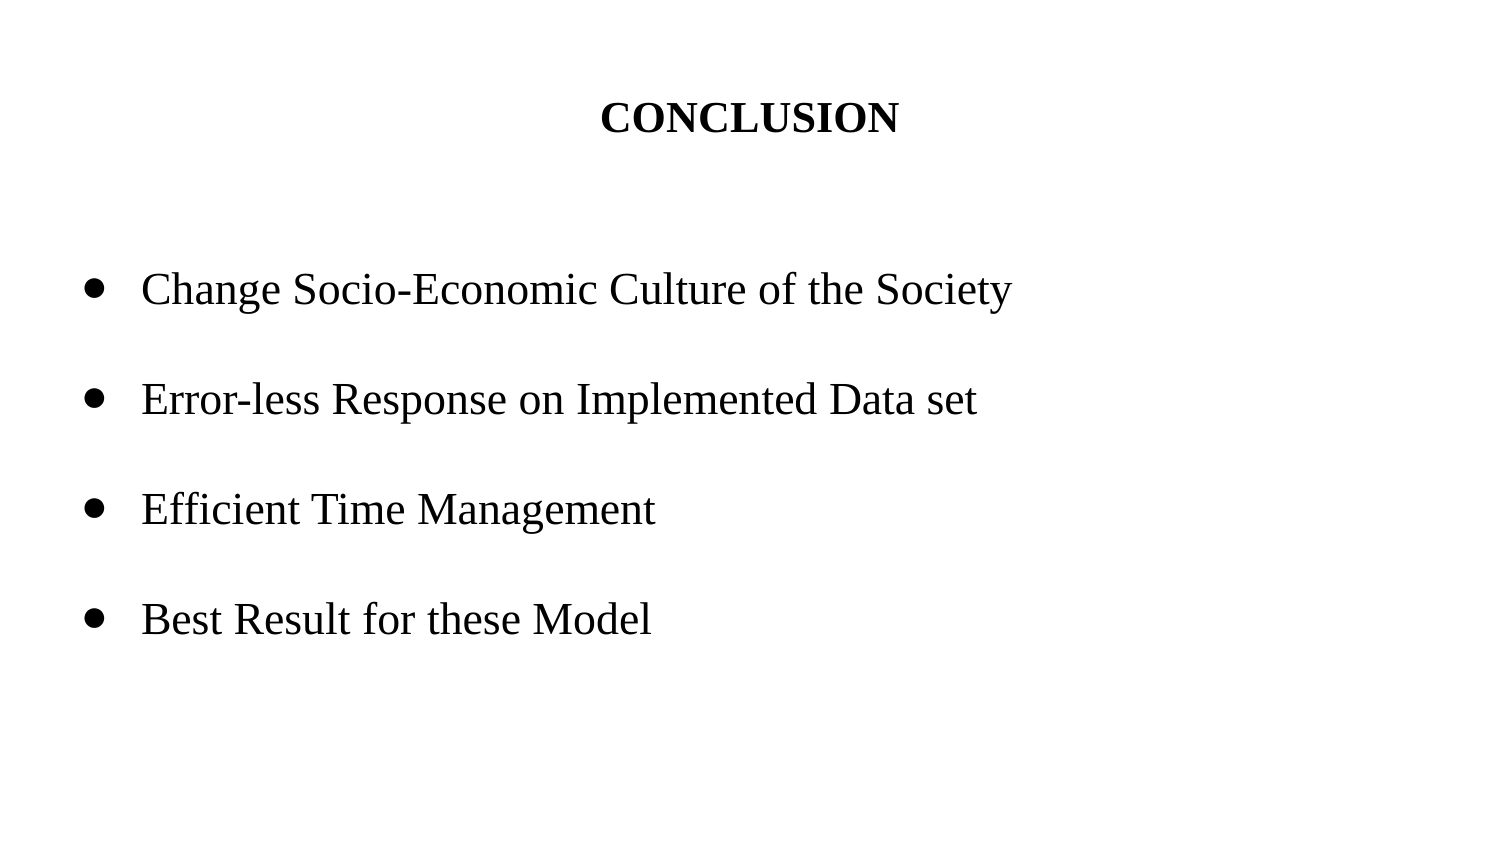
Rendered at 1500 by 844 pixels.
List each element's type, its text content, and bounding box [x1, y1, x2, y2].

list Change Socio-Economic Culture of the Society Error-less Response on Implemented Data set Efficient Time Management Best Result for these Model [51, 189, 1449, 750]
title CONCLUSION [51, 72, 1449, 167]
